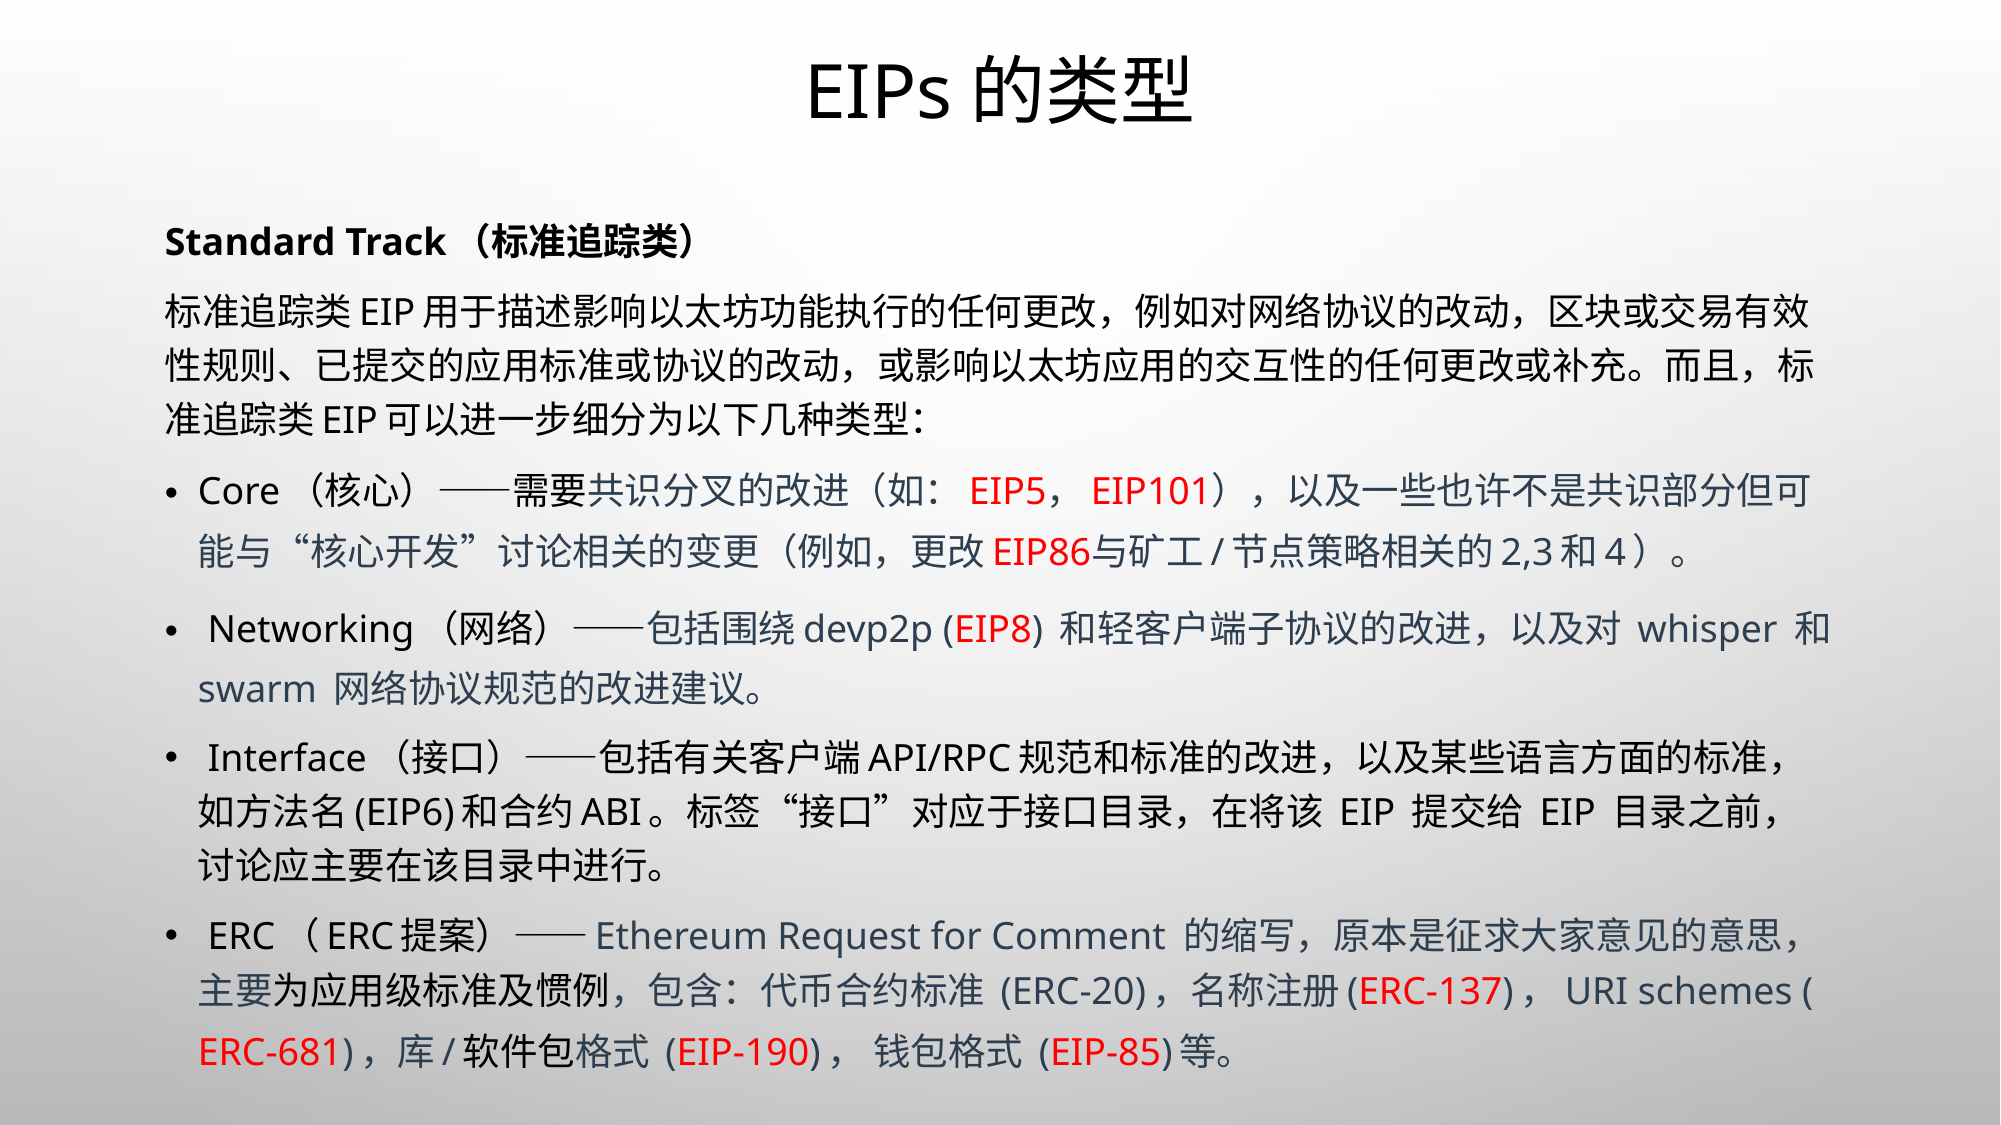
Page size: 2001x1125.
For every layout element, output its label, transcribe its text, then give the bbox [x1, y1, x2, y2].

title EIPs的类型 [149, 0, 1851, 189]
list Standard Track（标准追踪类） 标准追踪类EIP用于描述影响以太坊功能执行的任何更改，例如对网络协议的改动，区块或交易有效性规则、已提交的应用标准或协议的改动，或影响以太坊应用的交互性的任何更改或补充。而且，标准追踪类EIP可以进一步细分为以下几种类型： Core（核心）——需要共识分叉的改进（如：EIP5，EIP101），以及一些也许不是共识部分但可能与“核心开发”讨论相关的变更（例如，更改EIP86与矿工/节点策略相关的2,3和4）。 Networking（网络）——包括围绕devp2p (EIP8) 和轻客户端子协议的改进，以及对 whisper 和 swarm 网络协议规范的改进建议。 Interface（接口）——包括有关客户端API/RPC规范和标准的改进，以及某些语言方面的标准，如方法名(EIP6)和合约ABI。标签“接口”对应于接口目录，在将该 EIP 提交给 EIP 目录之前，讨论应主要在该目录中进行。 ERC（ERC提案）——Ethereum Request for Comment 的缩写，原本是征求大家意见的意思，主要为应用级标准及惯例，包含：代币合约标准 (ERC-20)，名称注册(ERC-137)，URI schemes (ERC-681)，库/软件包格式 (EIP-190)， 钱包格式 (EIP-85)等。 [149, 201, 1850, 1092]
picture [0, 0, 2000, 1125]
